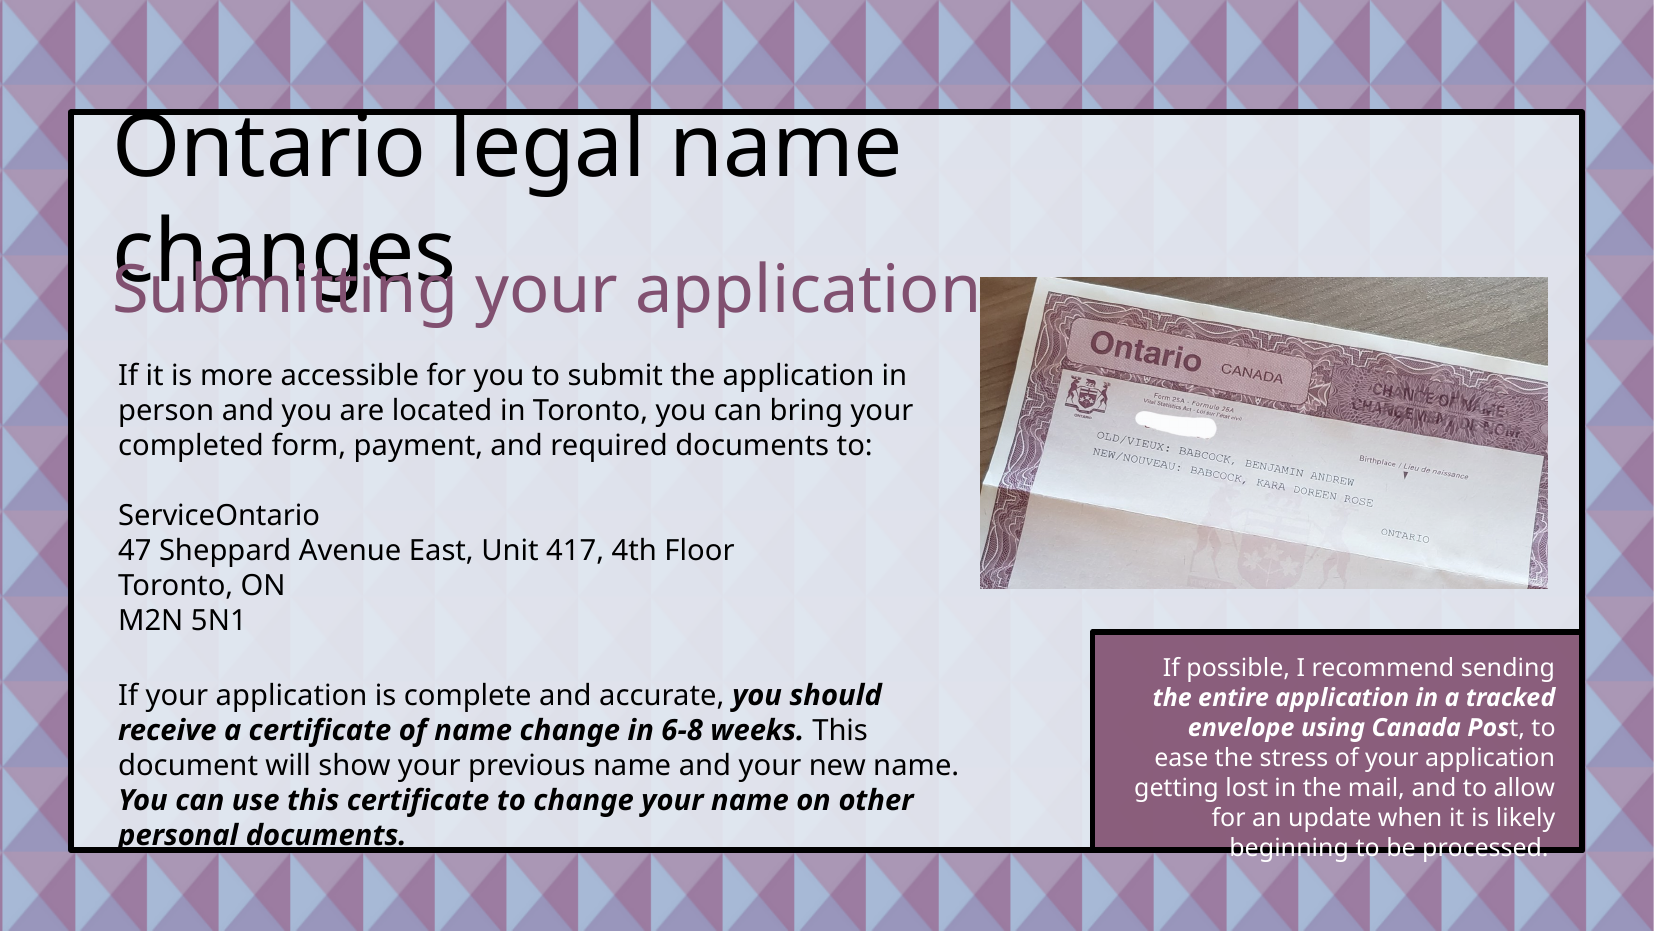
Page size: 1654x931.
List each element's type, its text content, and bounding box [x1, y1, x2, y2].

picture [0, 0, 1654, 931]
text_box [70, 112, 1583, 851]
title Submitting your application [112, 240, 1093, 331]
text_box [1092, 631, 1583, 851]
title Ontario legal name changes [112, 141, 1223, 247]
text_box If it is more accessible for you to submit the application in person and you are located in Toronto, you can bring your completed form, payment, and required documents to: ServiceOntario 47 Sheppard Avenue East, Unit 417, 4th Floor Toronto, ON M2N 5N1 If your application is complete and accurate, you should receive a certificate of name change in 6-8 weeks. This document will show your previous name and your new name. You can use this certificate to change your name on other personal documents. [118, 356, 975, 791]
text_box If possible, I recommend sending the entire application in a tracked envelope using Canada Post, to ease the stress of your application getting lost in the mail, and to allow for an update when it is likely beginning to be processed. [1116, 644, 1571, 842]
